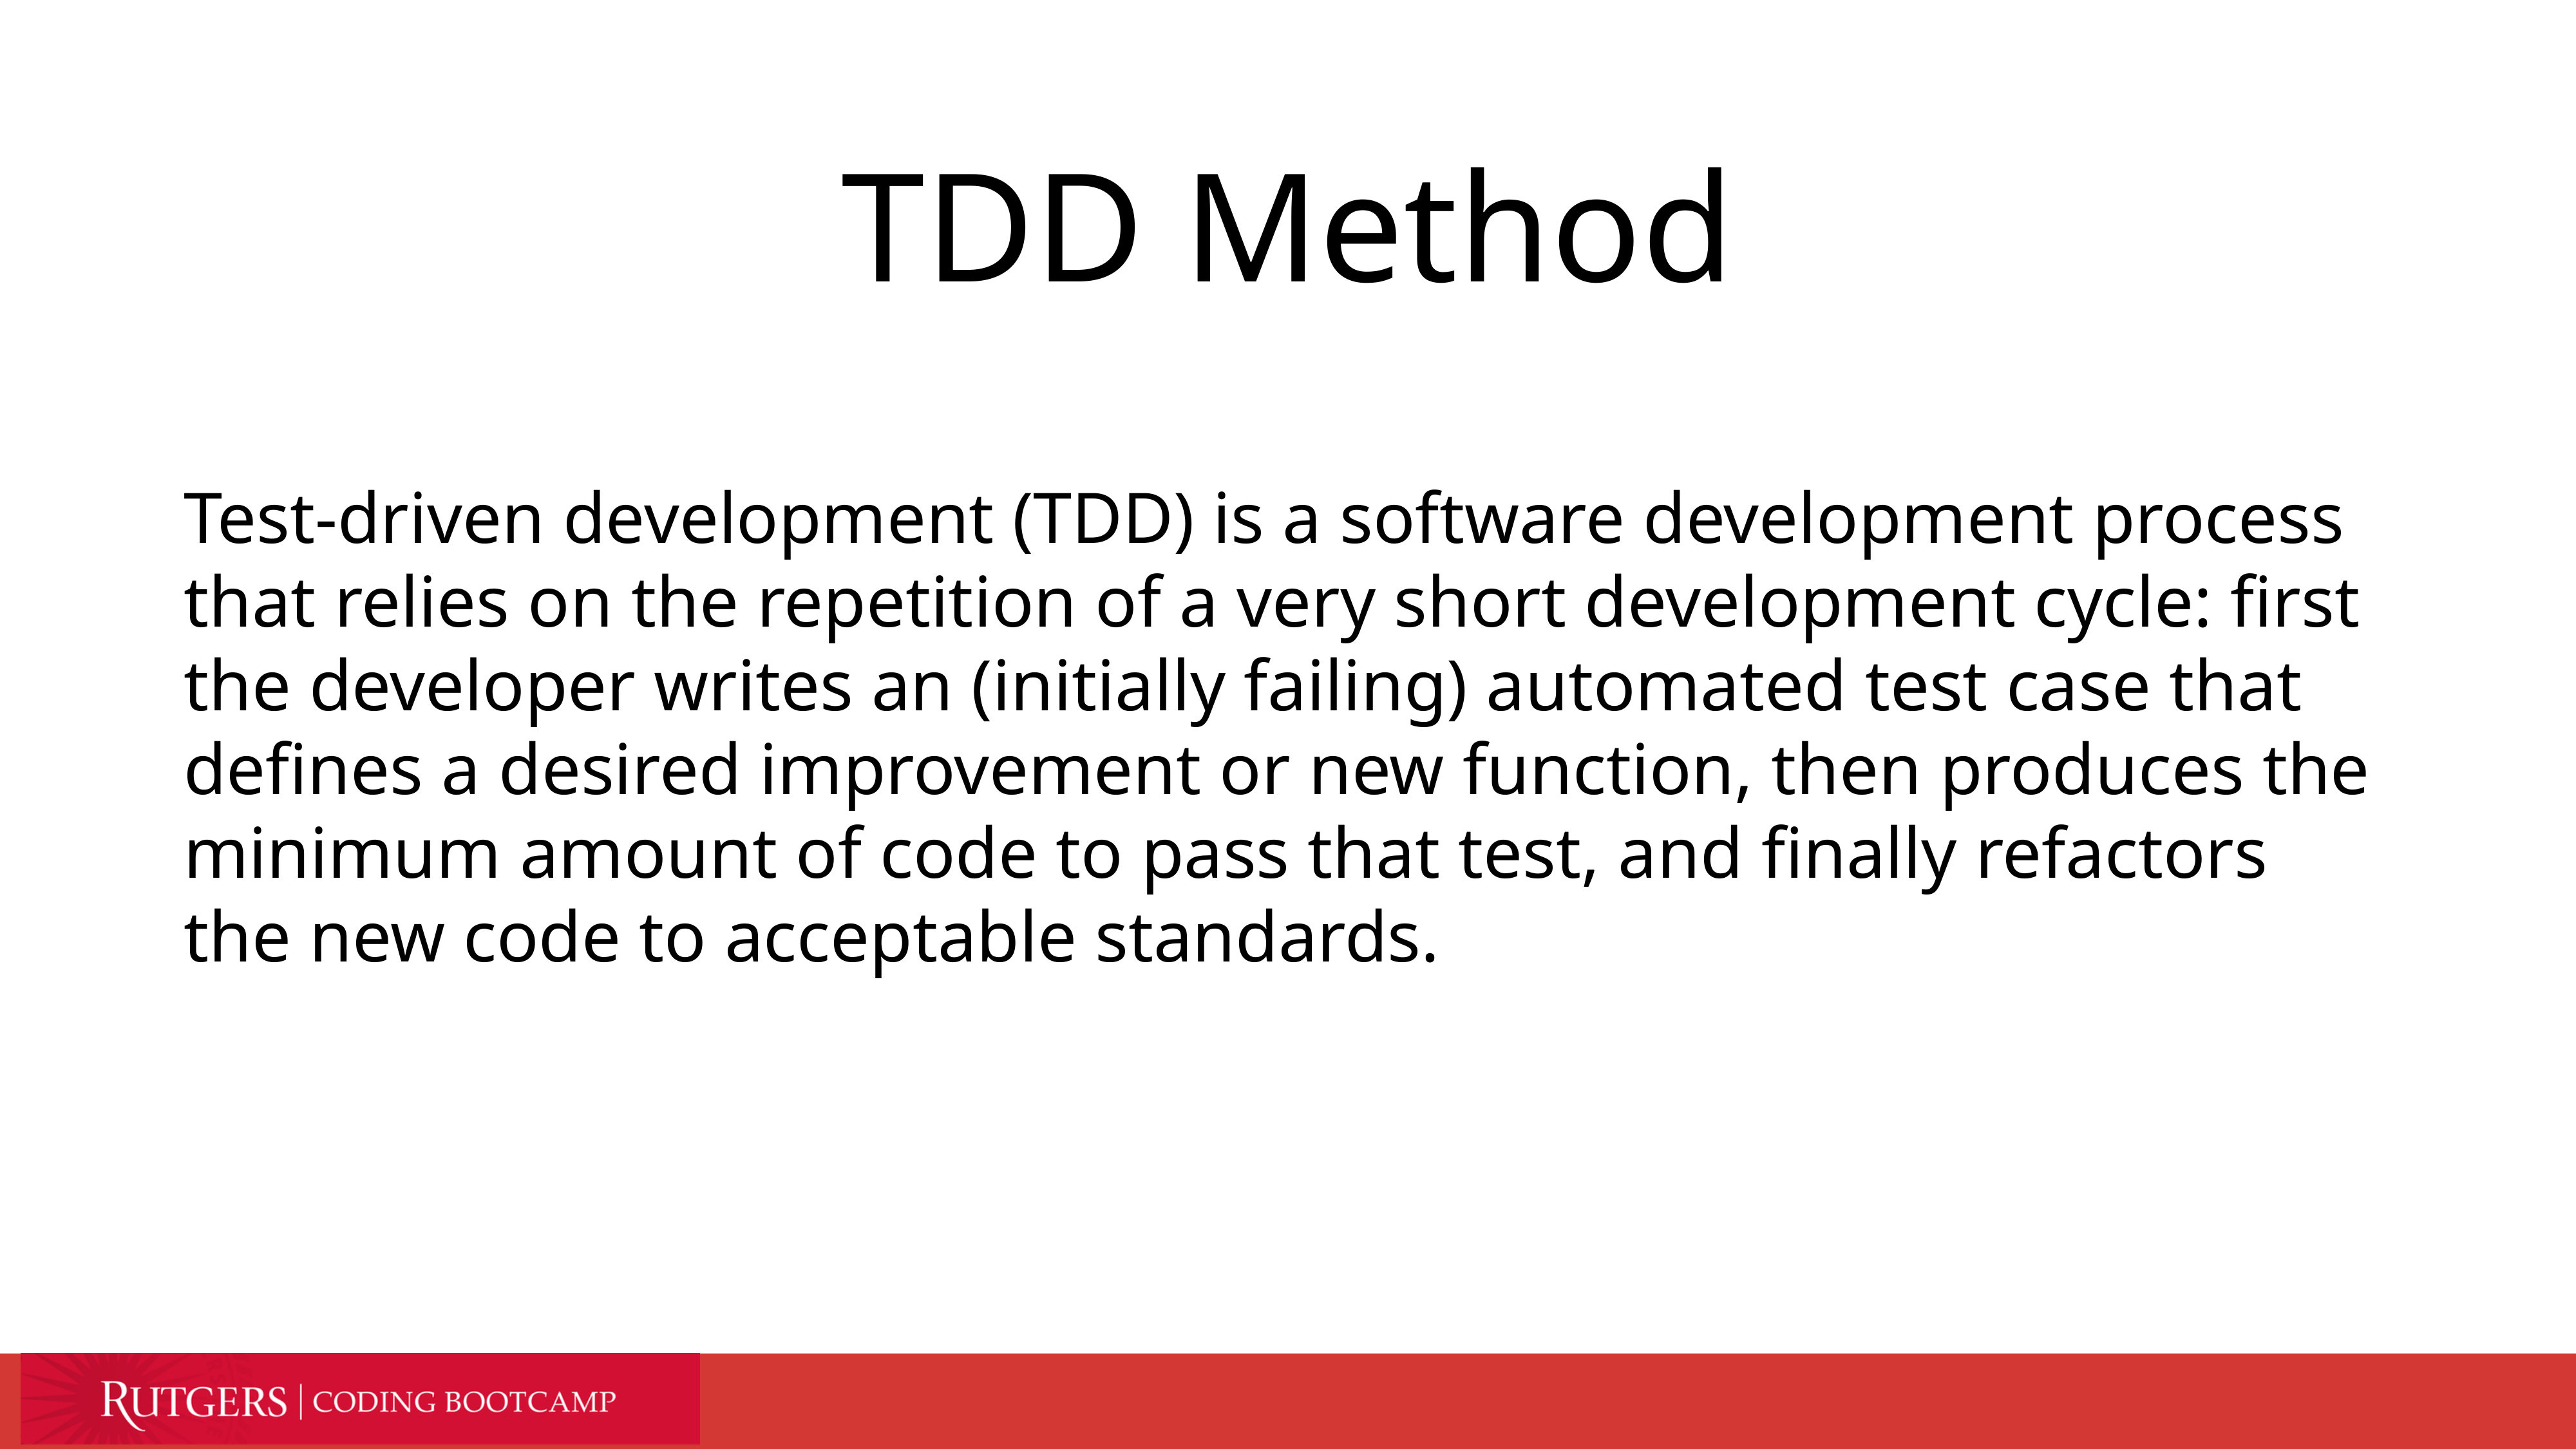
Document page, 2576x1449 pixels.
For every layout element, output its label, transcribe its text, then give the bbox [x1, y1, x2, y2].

picture [21, 1353, 700, 1444]
title TDD Method [178, 100, 2398, 343]
list Test-driven development (TDD) is a software development process that relies on the repetition of a very short development cycle: first the developer writes an (initially failing) automated test case that defines a desired improvement or new function, then produces the minimum amount of code to pass that test, and finally refactors the new code to acceptable standards. [178, 388, 2398, 1061]
